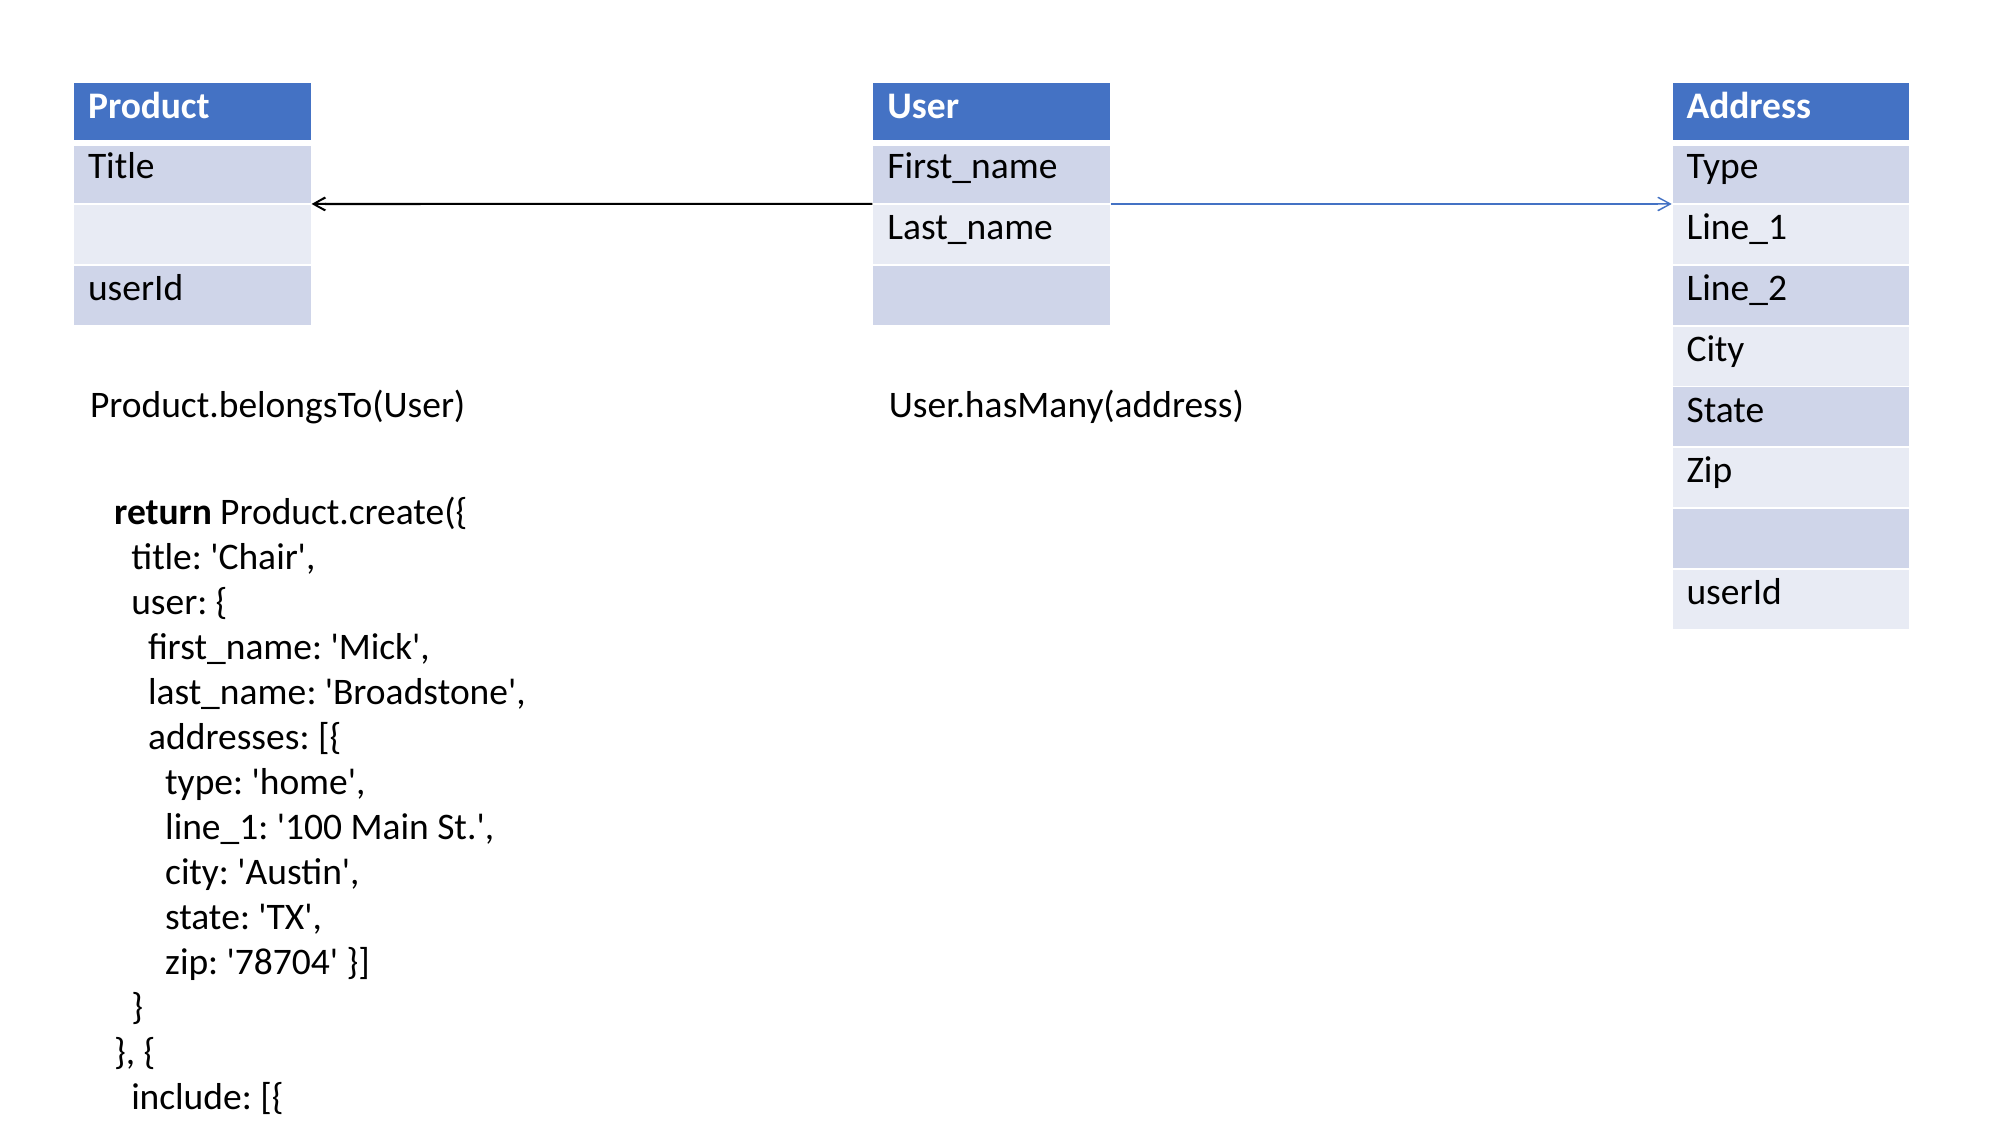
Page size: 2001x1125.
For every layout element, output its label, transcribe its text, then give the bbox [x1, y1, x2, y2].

text_box return Product.create({ title: 'Chair', user: { first_name: 'Mick', last_name: 'Broadstone', addresses: [{ type: 'home', line_1: '100 Main St.', city: 'Austin', state: 'TX', zip: '78704' }] } }, { include: [{ association: Product.User, include: [ User.Addresses ] }] }); [99, 479, 638, 1125]
table_cell Zip [1673, 448, 1909, 507]
table_cell [1673, 509, 1909, 568]
table_header Address [1673, 83, 1909, 140]
table_cell Title [74, 146, 311, 203]
table_cell Line_1 [1673, 205, 1909, 264]
table_header Product [74, 83, 311, 140]
text_box Product.belongsTo(User) [75, 372, 481, 432]
table_cell [74, 205, 311, 264]
table_cell City [1673, 327, 1909, 386]
table_cell Line_2 [1673, 266, 1909, 325]
text_box User.hasMany(address) [874, 372, 1260, 432]
table_cell State [1673, 387, 1909, 446]
table_cell [873, 266, 1110, 325]
table_cell userId [1673, 570, 1909, 629]
table_cell First_name [873, 146, 1110, 203]
table_cell Last_name [873, 205, 1110, 264]
table_cell userId [74, 266, 311, 325]
table_header User [873, 83, 1110, 140]
table_cell Type [1673, 146, 1909, 203]
